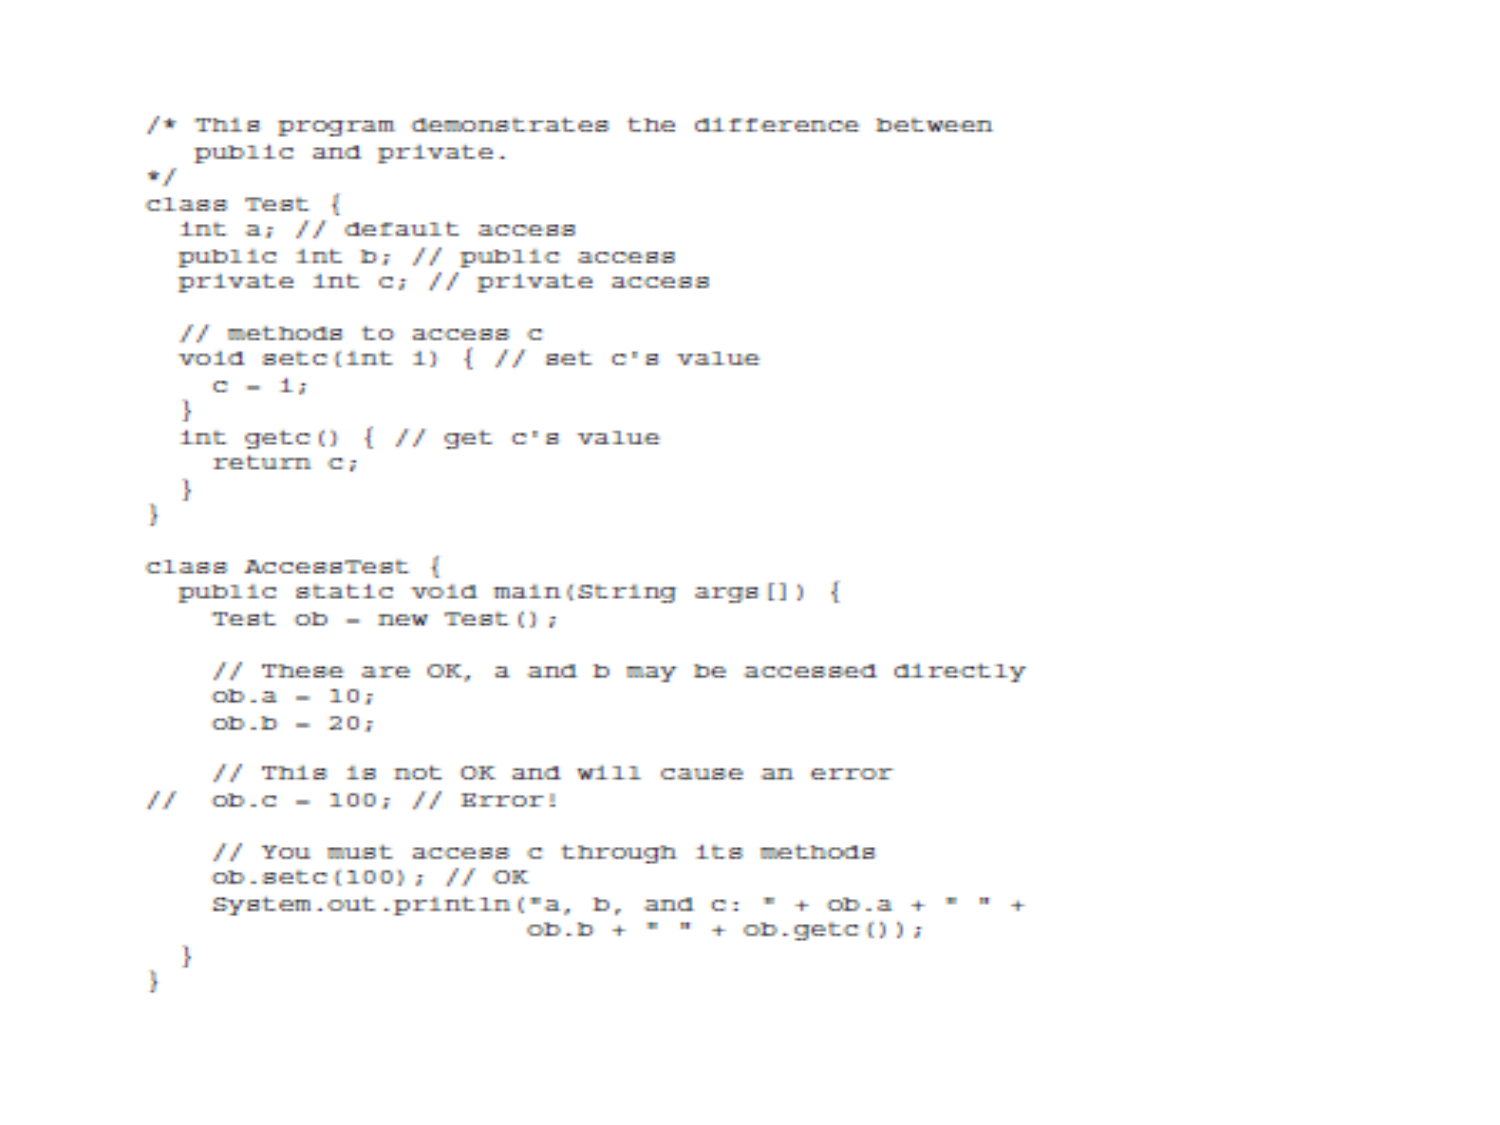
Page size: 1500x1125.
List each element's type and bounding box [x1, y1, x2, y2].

picture [112, 112, 1201, 1001]
